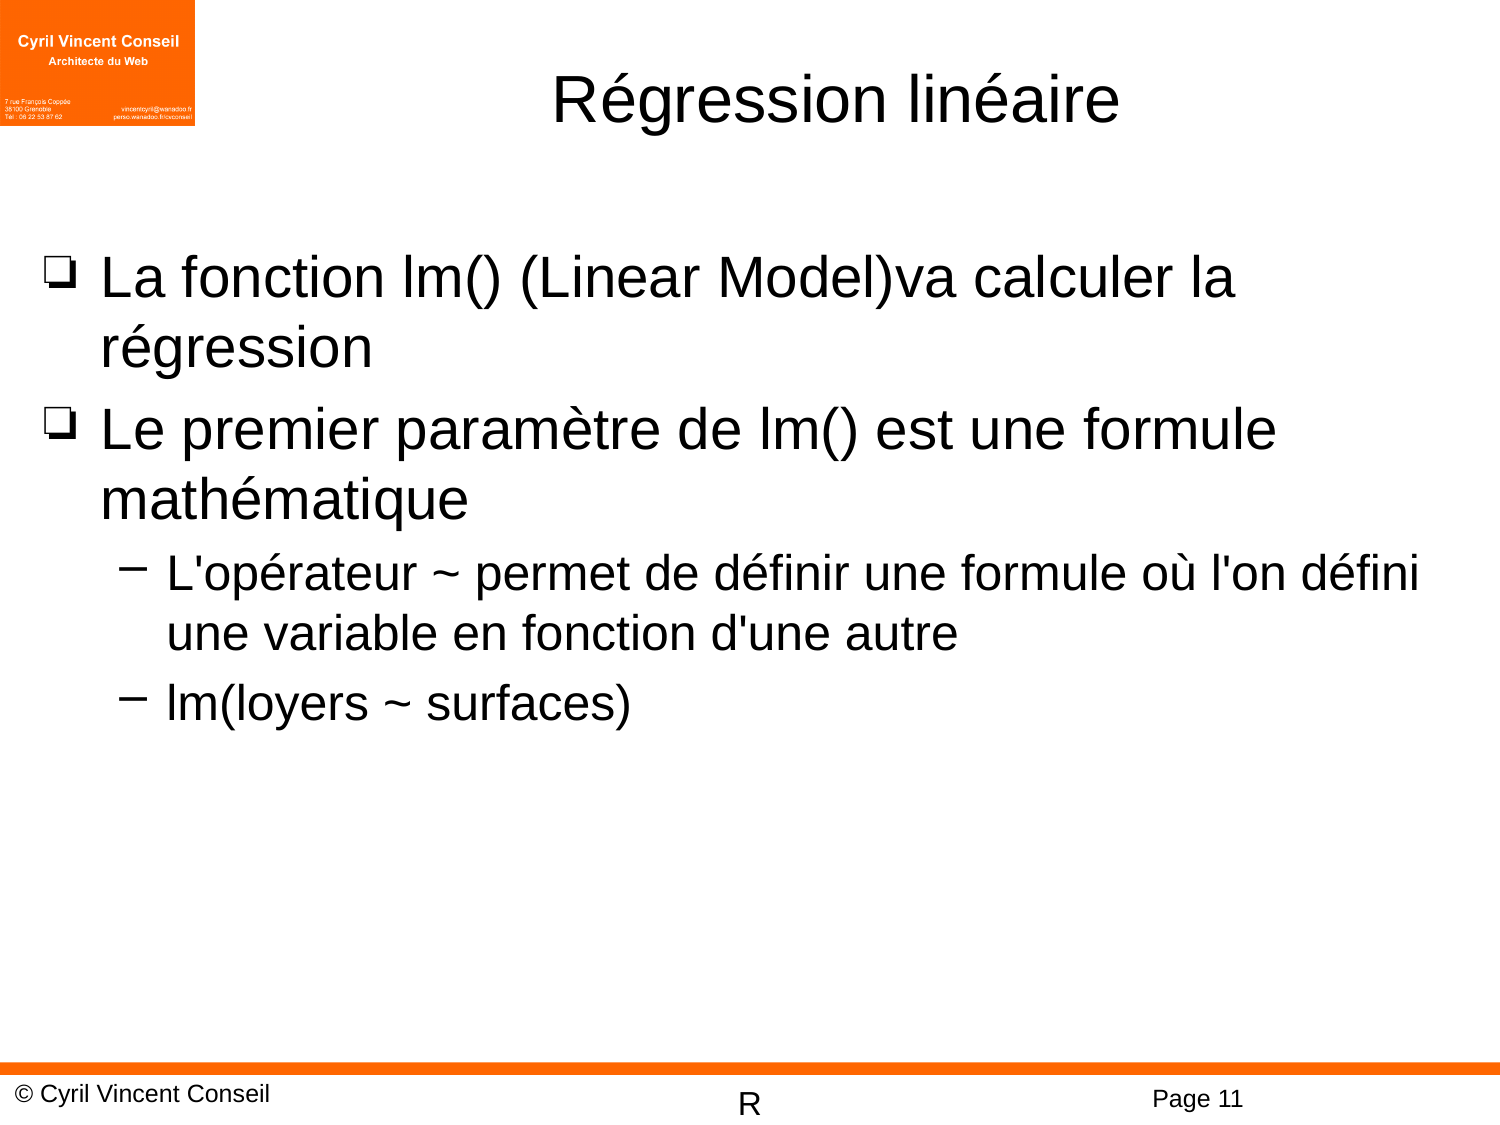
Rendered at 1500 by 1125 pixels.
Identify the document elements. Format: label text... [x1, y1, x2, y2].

list La fonction lm() (Linear Model)va calculer la régression Le premier paramètre de lm() est une formule mathématique L'opérateur ~ permet de définir une formule où l'on défini une variable en fonction d'une autre lm(loyers ~ surfaces) [29, 231, 1468, 1059]
title Régression linéaire [194, 2, 1480, 190]
picture [0, 0, 195, 126]
